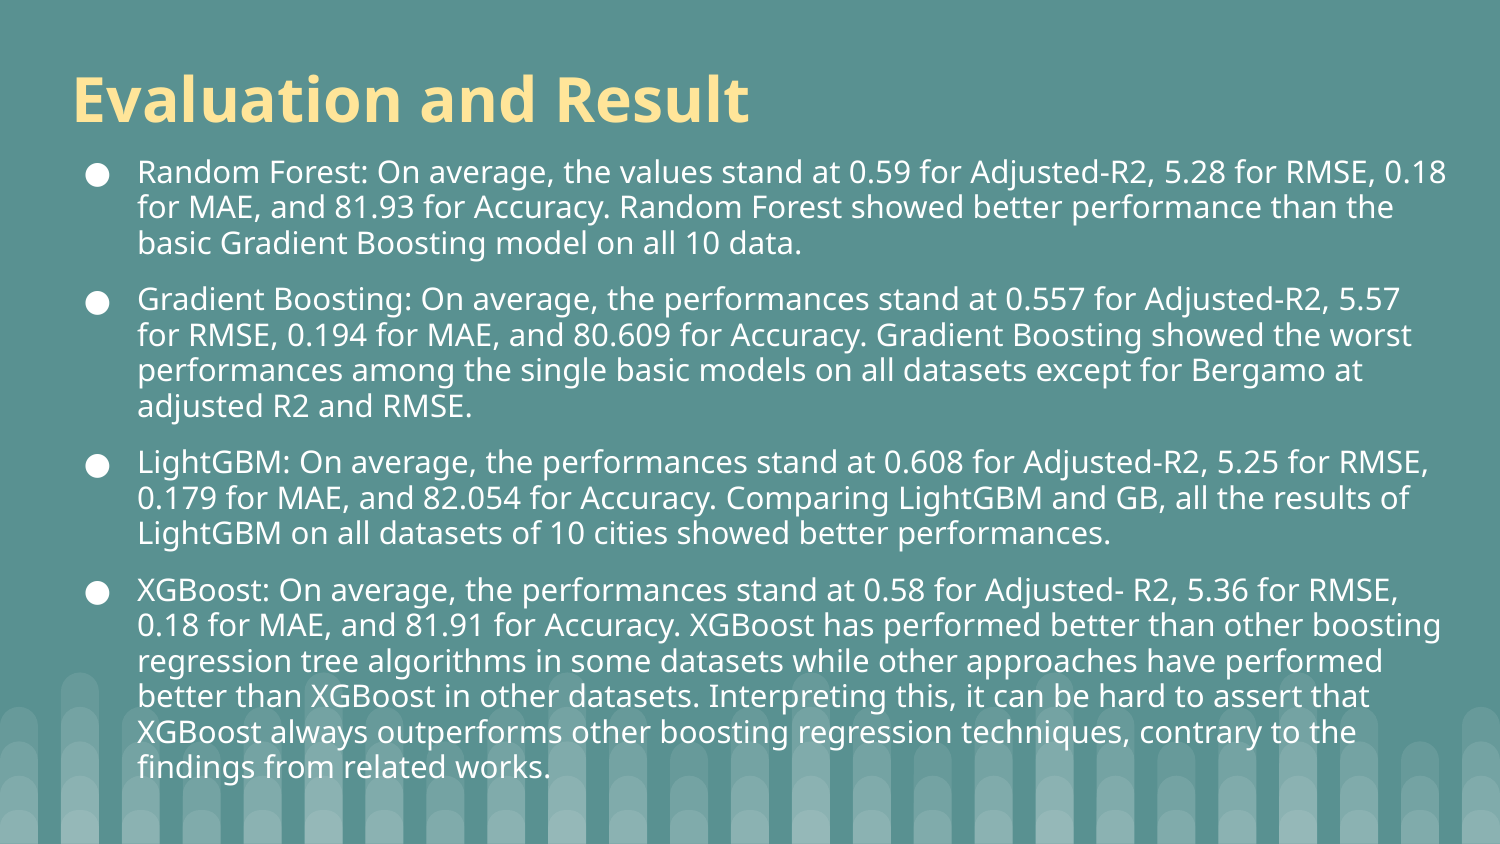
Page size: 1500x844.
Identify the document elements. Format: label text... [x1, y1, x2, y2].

list Random Forest: On average, the values stand at 0.59 for Adjusted-R2, 5.28 for RMSE, 0.18 for MAE, and 81.93 for Accuracy. Random Forest showed better performance than the basic Gradient Boosting model on all 10 data. Gradient Boosting: On average, the performances stand at 0.557 for Adjusted-R2, 5.57 for RMSE, 0.194 for MAE, and 80.609 for Accuracy. Gradient Boosting showed the worst performances among the single basic models on all datasets except for Bergamo at adjusted R2 and RMSE. LightGBM: On average, the performances stand at 0.608 for Adjusted-R2, 5.25 for RMSE, 0.179 for MAE, and 82.054 for Accuracy. Comparing LightGBM and GB, all the results of LightGBM on all datasets of 10 cities showed better performances. XGBoost: On average, the performances stand at 0.58 for Adjusted- R2, 5.36 for RMSE, 0.18 for MAE, and 81.91 for Accuracy. XGBoost has performed better than other boosting regression tree algorithms in some datasets while other approaches have performed better than XGBoost in other datasets. Interpreting this, it can be hard to assert that XGBoost always outperforms other boosting regression techniques, contrary to the findings from related works. [47, 139, 1465, 817]
title Evaluation and Result [56, 16, 1455, 139]
